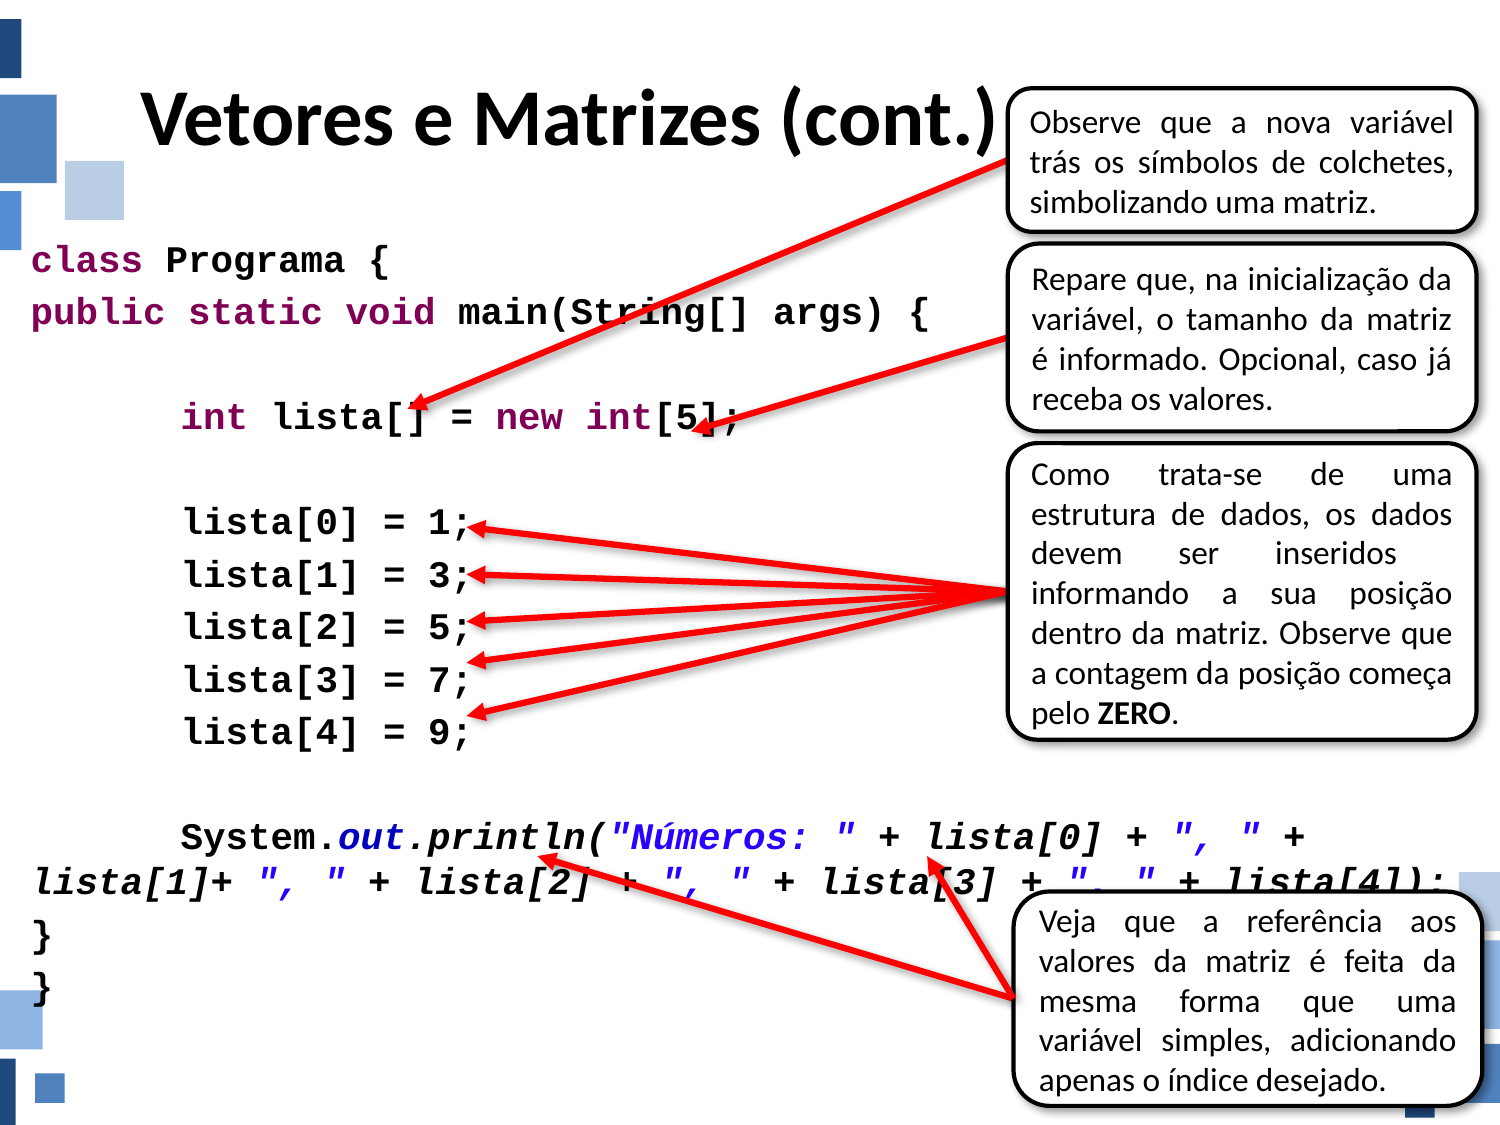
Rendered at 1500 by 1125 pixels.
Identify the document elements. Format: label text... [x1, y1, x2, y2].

title Vetores e Matrizes (cont.) – prática 17 [64, 19, 1483, 207]
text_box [466, 574, 1008, 589]
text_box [926, 855, 1014, 999]
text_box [537, 855, 925, 999]
text_box Veja que a referência aos valores da matriz é feita da mesma forma que uma variável simples, adicionando apenas o índice desejado. [1011, 889, 1485, 1108]
text_box Observe que a nova variável trás os símbolos de colchetes, simbolizando uma matriz. [1005, 86, 1479, 234]
list class Programa { public static void main(String[] args) { int lista[] = new int[5]; lista[0] = 1; lista[1] = 3; lista[2] = 5; lista[3] = 7; lista[4] = 9; System.out.println("Números: " + lista[0] + ", " + lista[1]+ ", " + lista[2] + ", " + lista[3] + ", " + lista[4]); } } [15, 227, 1483, 1050]
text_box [466, 591, 1008, 717]
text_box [407, 159, 1008, 410]
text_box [690, 337, 1008, 432]
text_box Como trata-se de uma estrutura de dados, os dados devem ser inseridos informando a sua posição dentro da matriz. Observe que a contagem da posição começa pelo ZERO. [1005, 441, 1479, 742]
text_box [466, 526, 1008, 573]
text_box Repare que, na inicialização da variável, o tamanho da matriz é informado. Opcional, caso já receba os valores. [1012, 241, 1479, 434]
